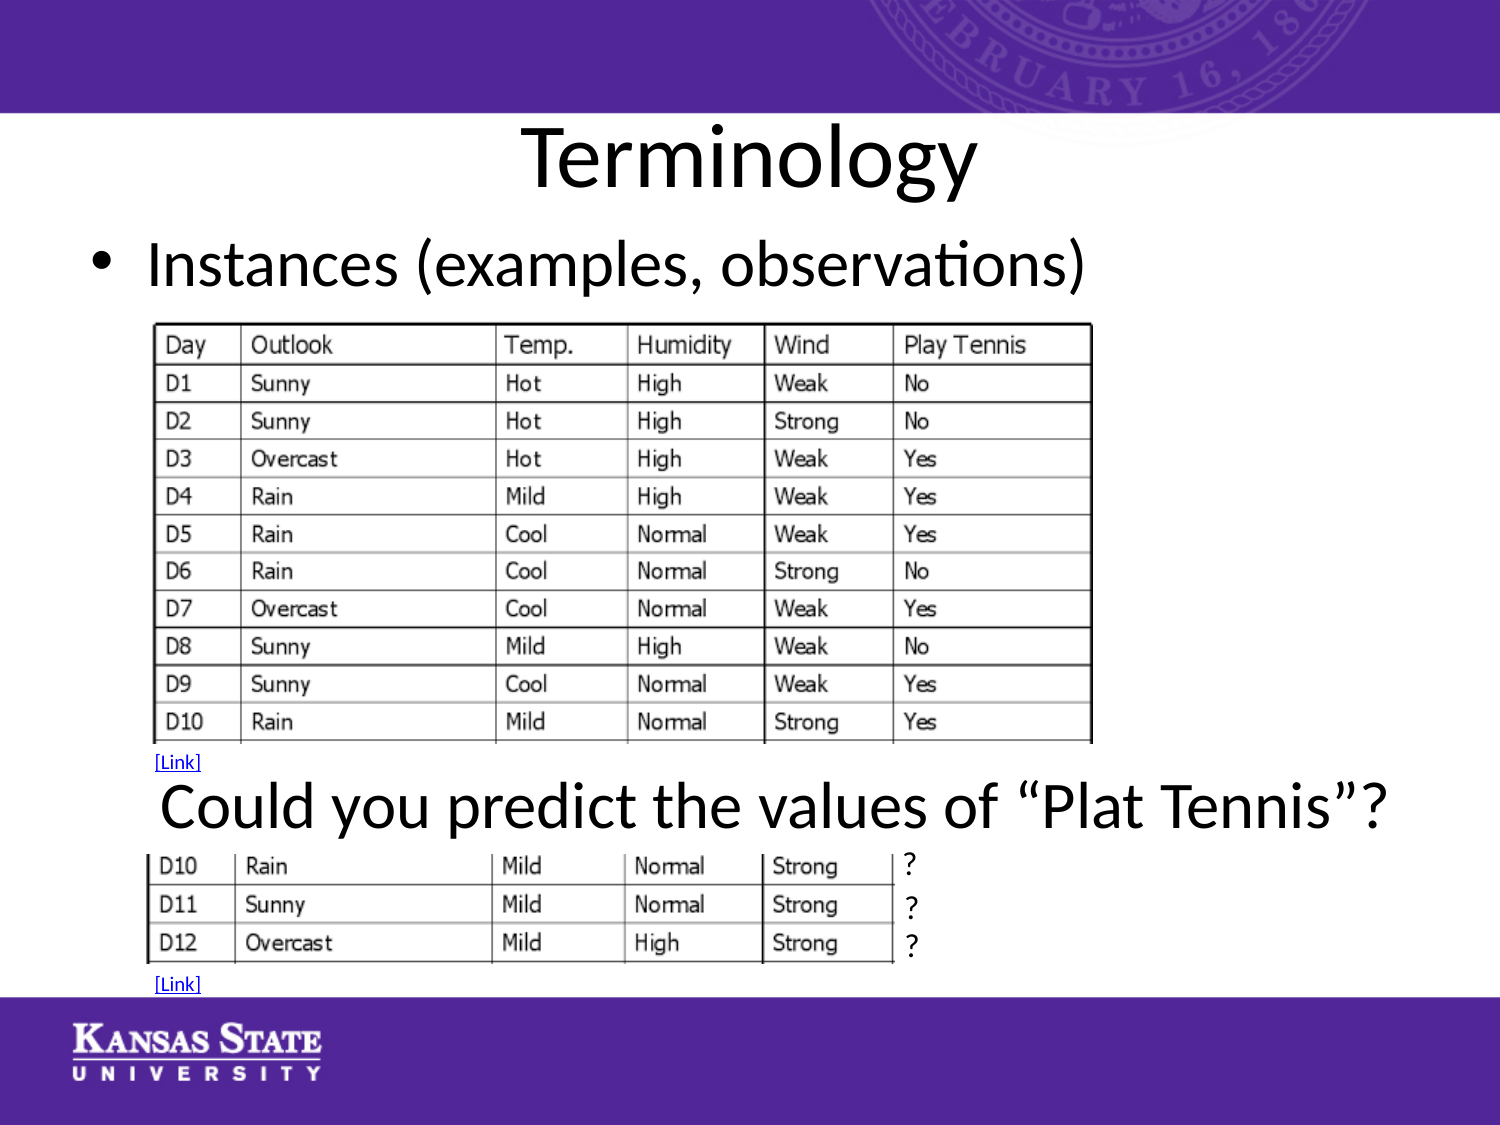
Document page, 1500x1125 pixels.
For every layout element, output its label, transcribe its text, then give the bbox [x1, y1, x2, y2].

title Terminology [75, 57, 1425, 245]
picture [0, 0, 1500, 1125]
list Instances (examples, observations) [75, 211, 1392, 311]
text_box [Link] [139, 740, 224, 781]
text_box [Link] [139, 962, 224, 1003]
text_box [145, 834, 920, 965]
text_box Could you predict the values of “Plat Tennis”? [145, 754, 1425, 876]
